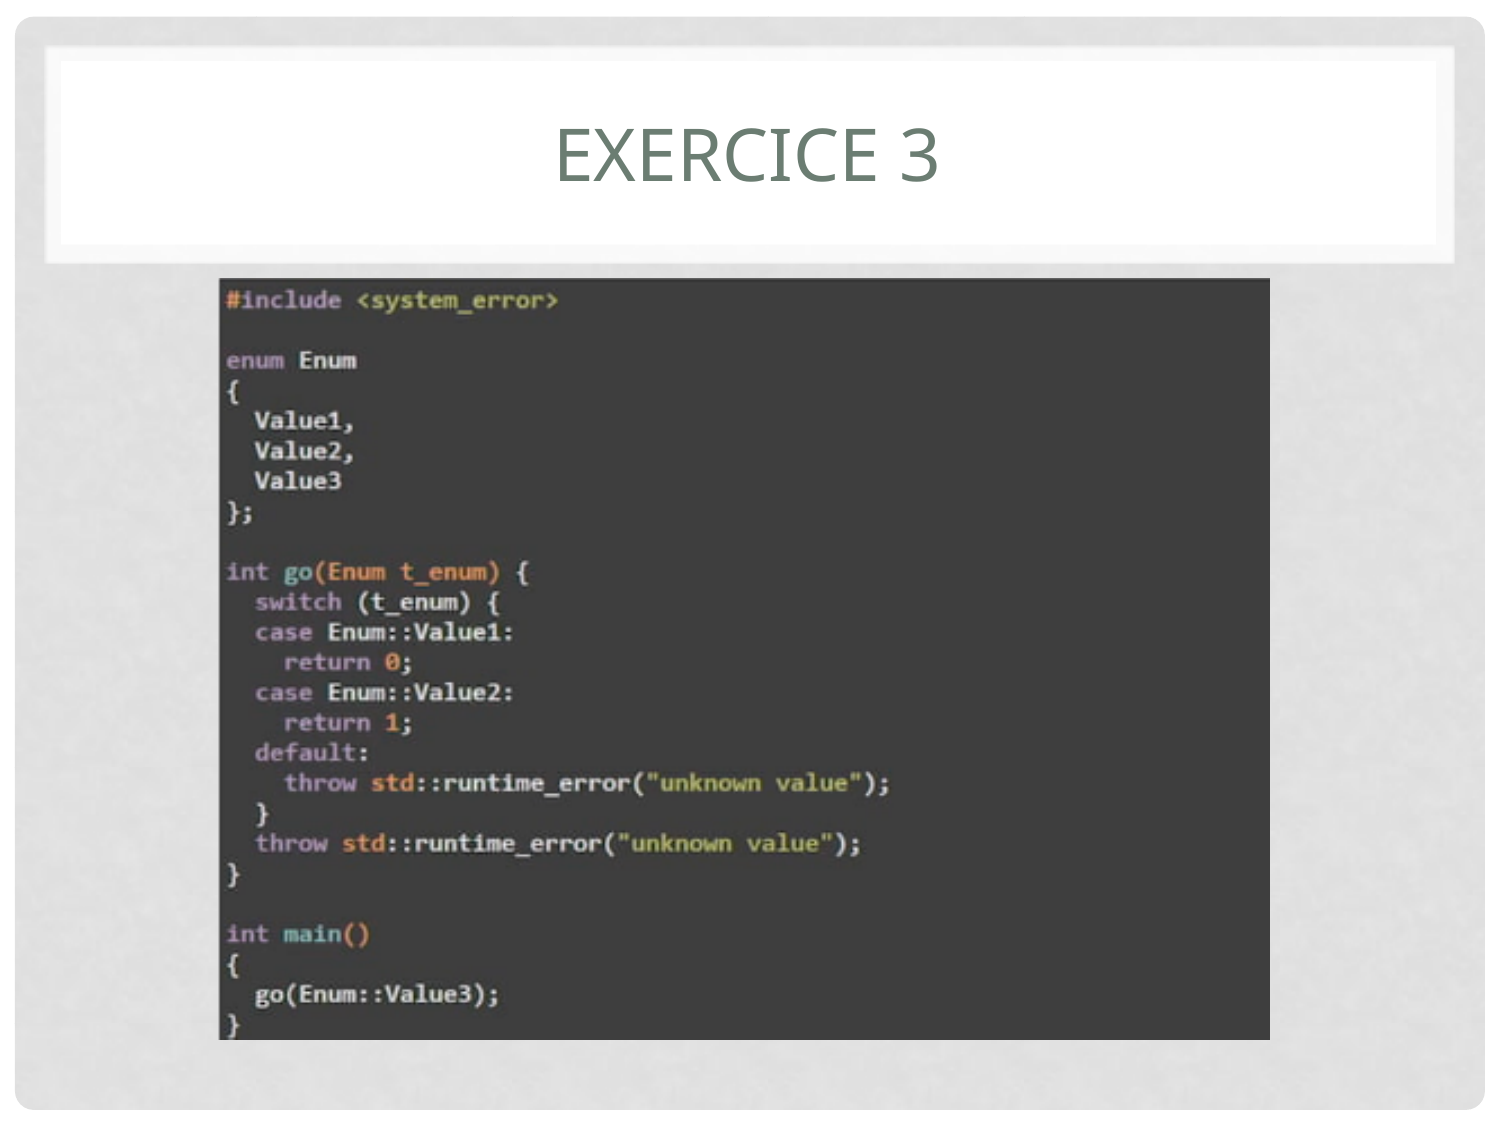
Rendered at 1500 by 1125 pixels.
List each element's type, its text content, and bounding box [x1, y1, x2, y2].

picture [218, 278, 1270, 1040]
title Exercice 3 [69, 66, 1425, 238]
